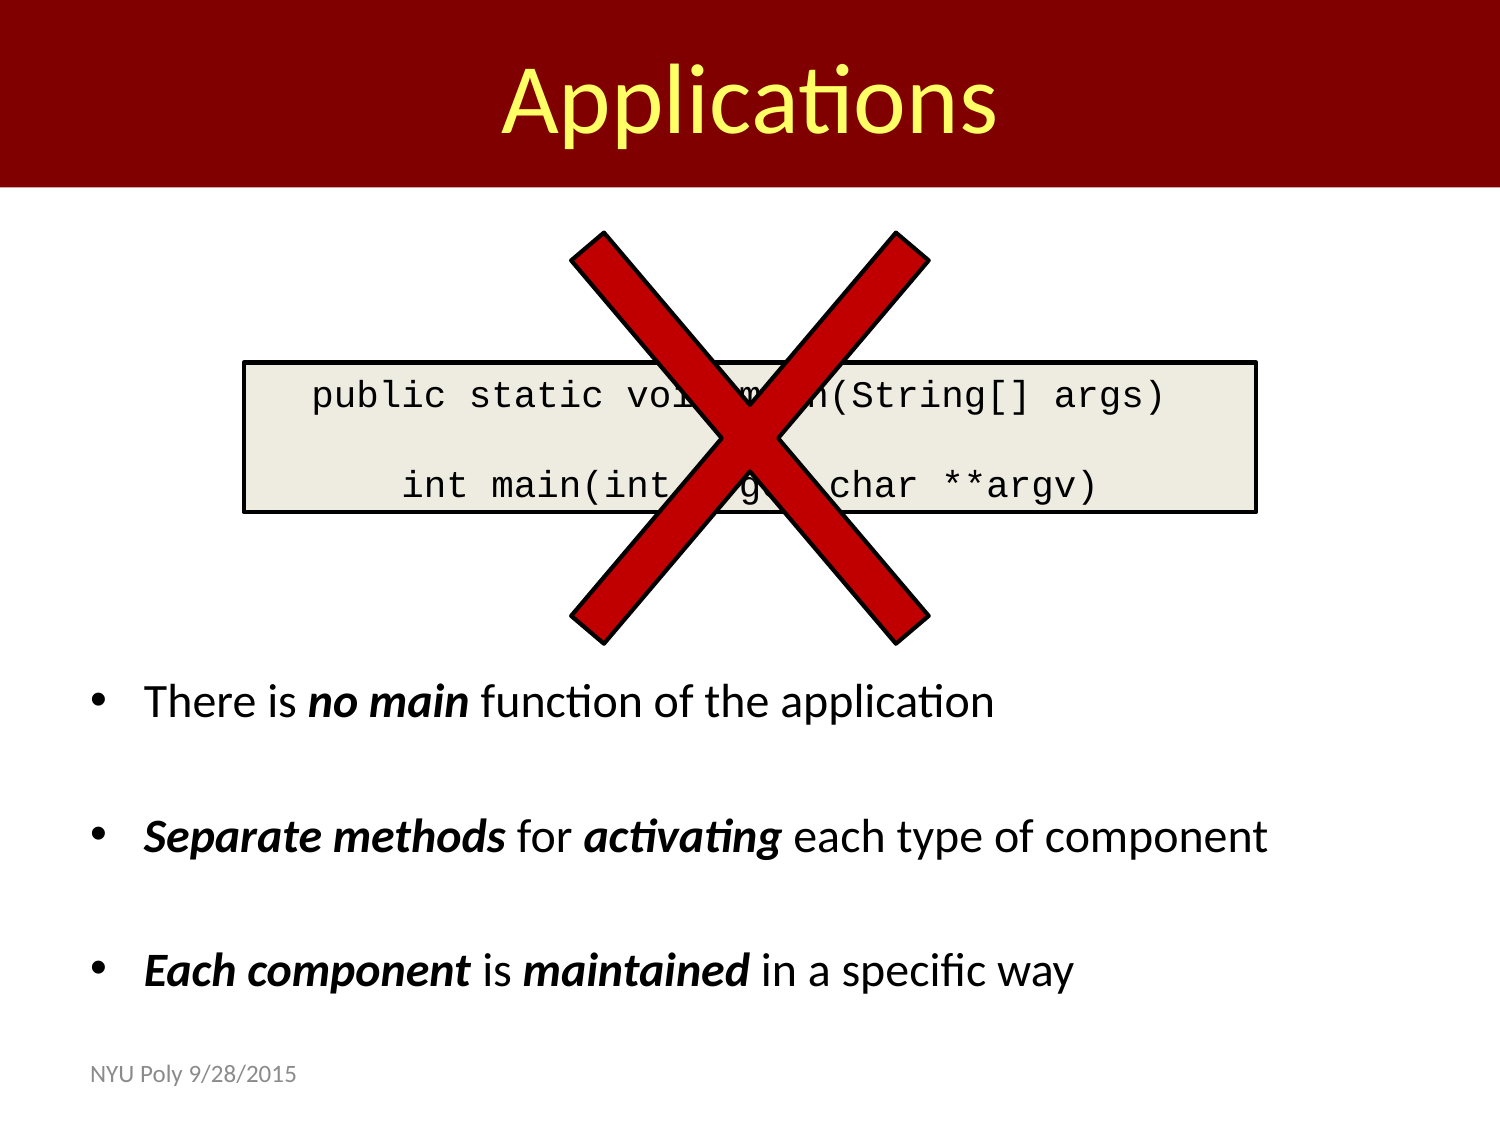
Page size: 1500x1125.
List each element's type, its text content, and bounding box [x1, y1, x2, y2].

list There is no main function of the application Separate methods for activating each type of component Each component is maintained in a specific way [75, 662, 1425, 1005]
text_box public static void main(String[] args) int main(int argc, char **argv) [243, 362, 718, 513]
text_box [569, 230, 931, 646]
text_box public static void main(String[] args) int main(int argc, char **argv) [718, 362, 782, 400]
text_box public static void main(String[] args) int main(int argc, char **argv) [719, 476, 781, 513]
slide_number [75, 1042, 425, 1103]
text_box public static void main(String[] args) int main(int argc, char **argv) [782, 362, 1257, 513]
text_box Applications [0, 0, 1500, 190]
